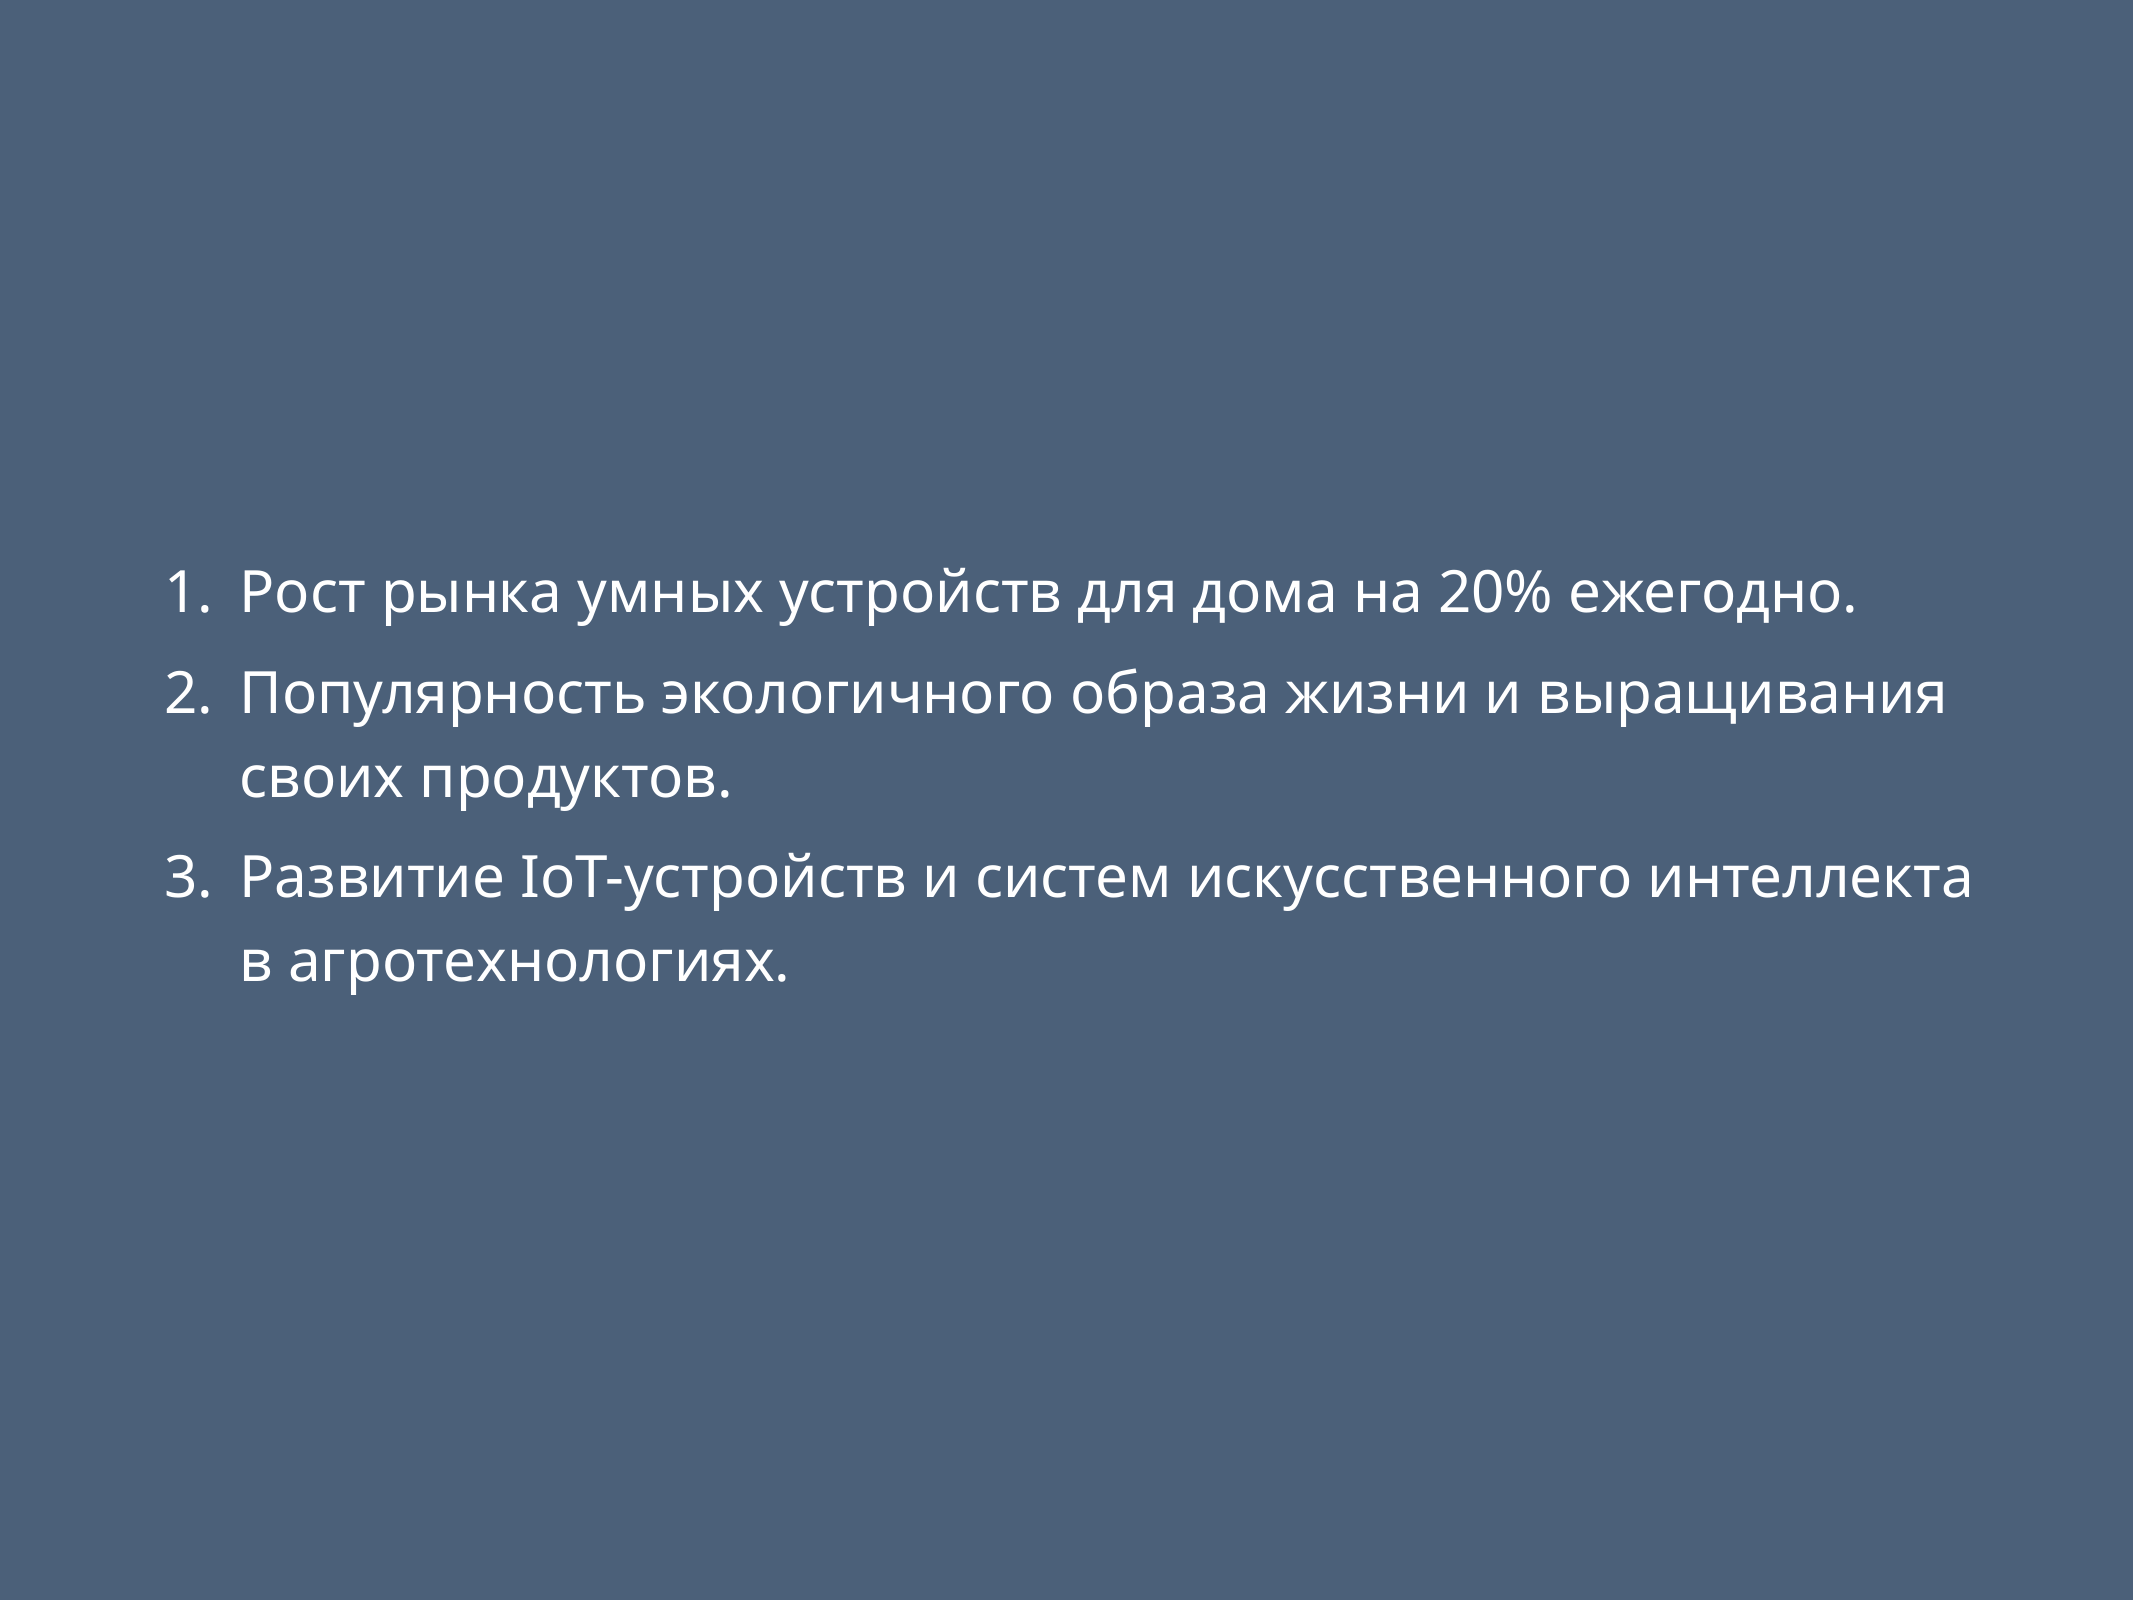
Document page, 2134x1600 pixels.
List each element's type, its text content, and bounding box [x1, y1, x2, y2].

list Рост рынка умных устройств для дома на 20% ежегодно. Популярность экологичного образа жизни и выращивания своих продуктов. Развитие IoT-устройств и систем искусственного интеллекта в агротехнологиях. [114, 532, 2019, 1068]
